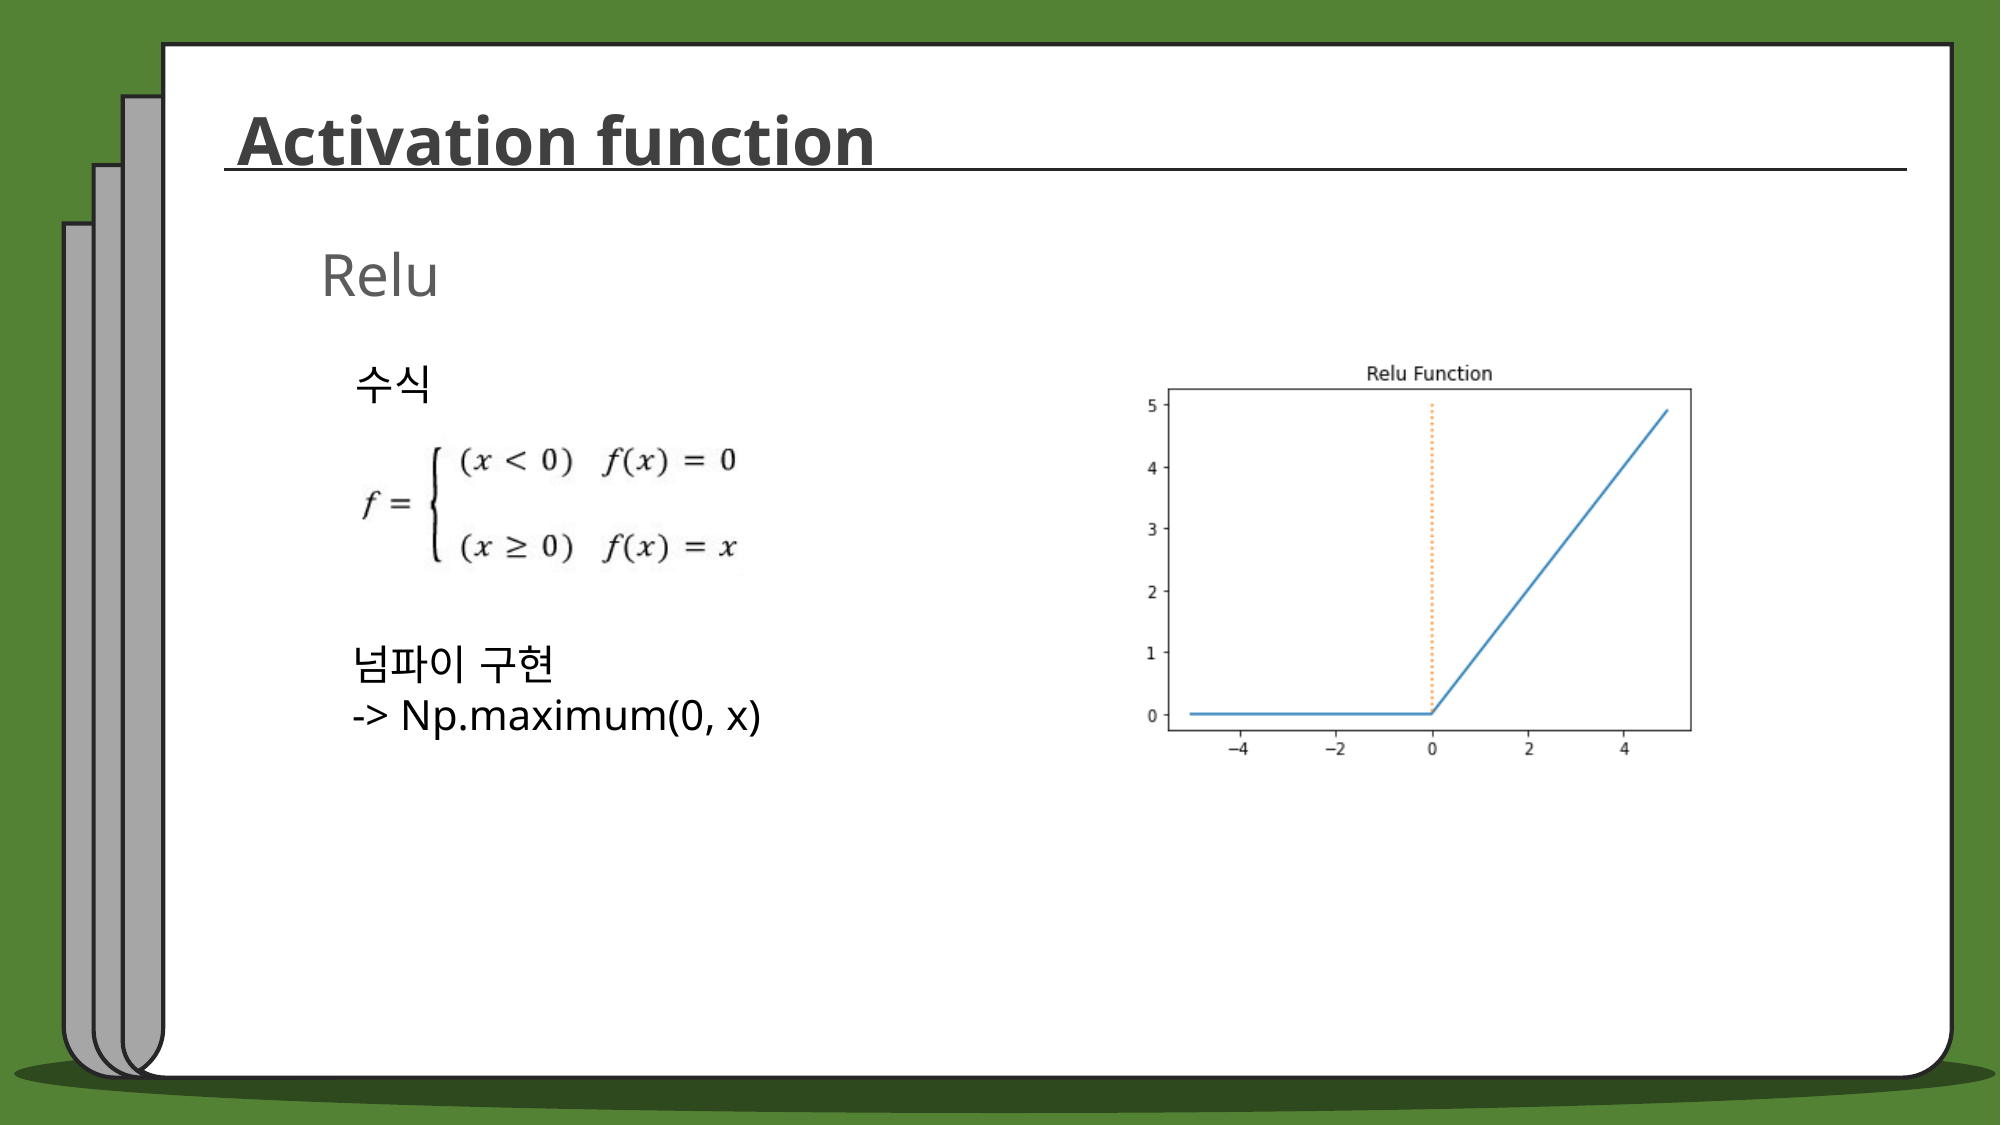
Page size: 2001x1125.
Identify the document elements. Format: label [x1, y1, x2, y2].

picture [341, 424, 757, 576]
text_box [14, 44, 1996, 1113]
picture [1140, 362, 1703, 763]
